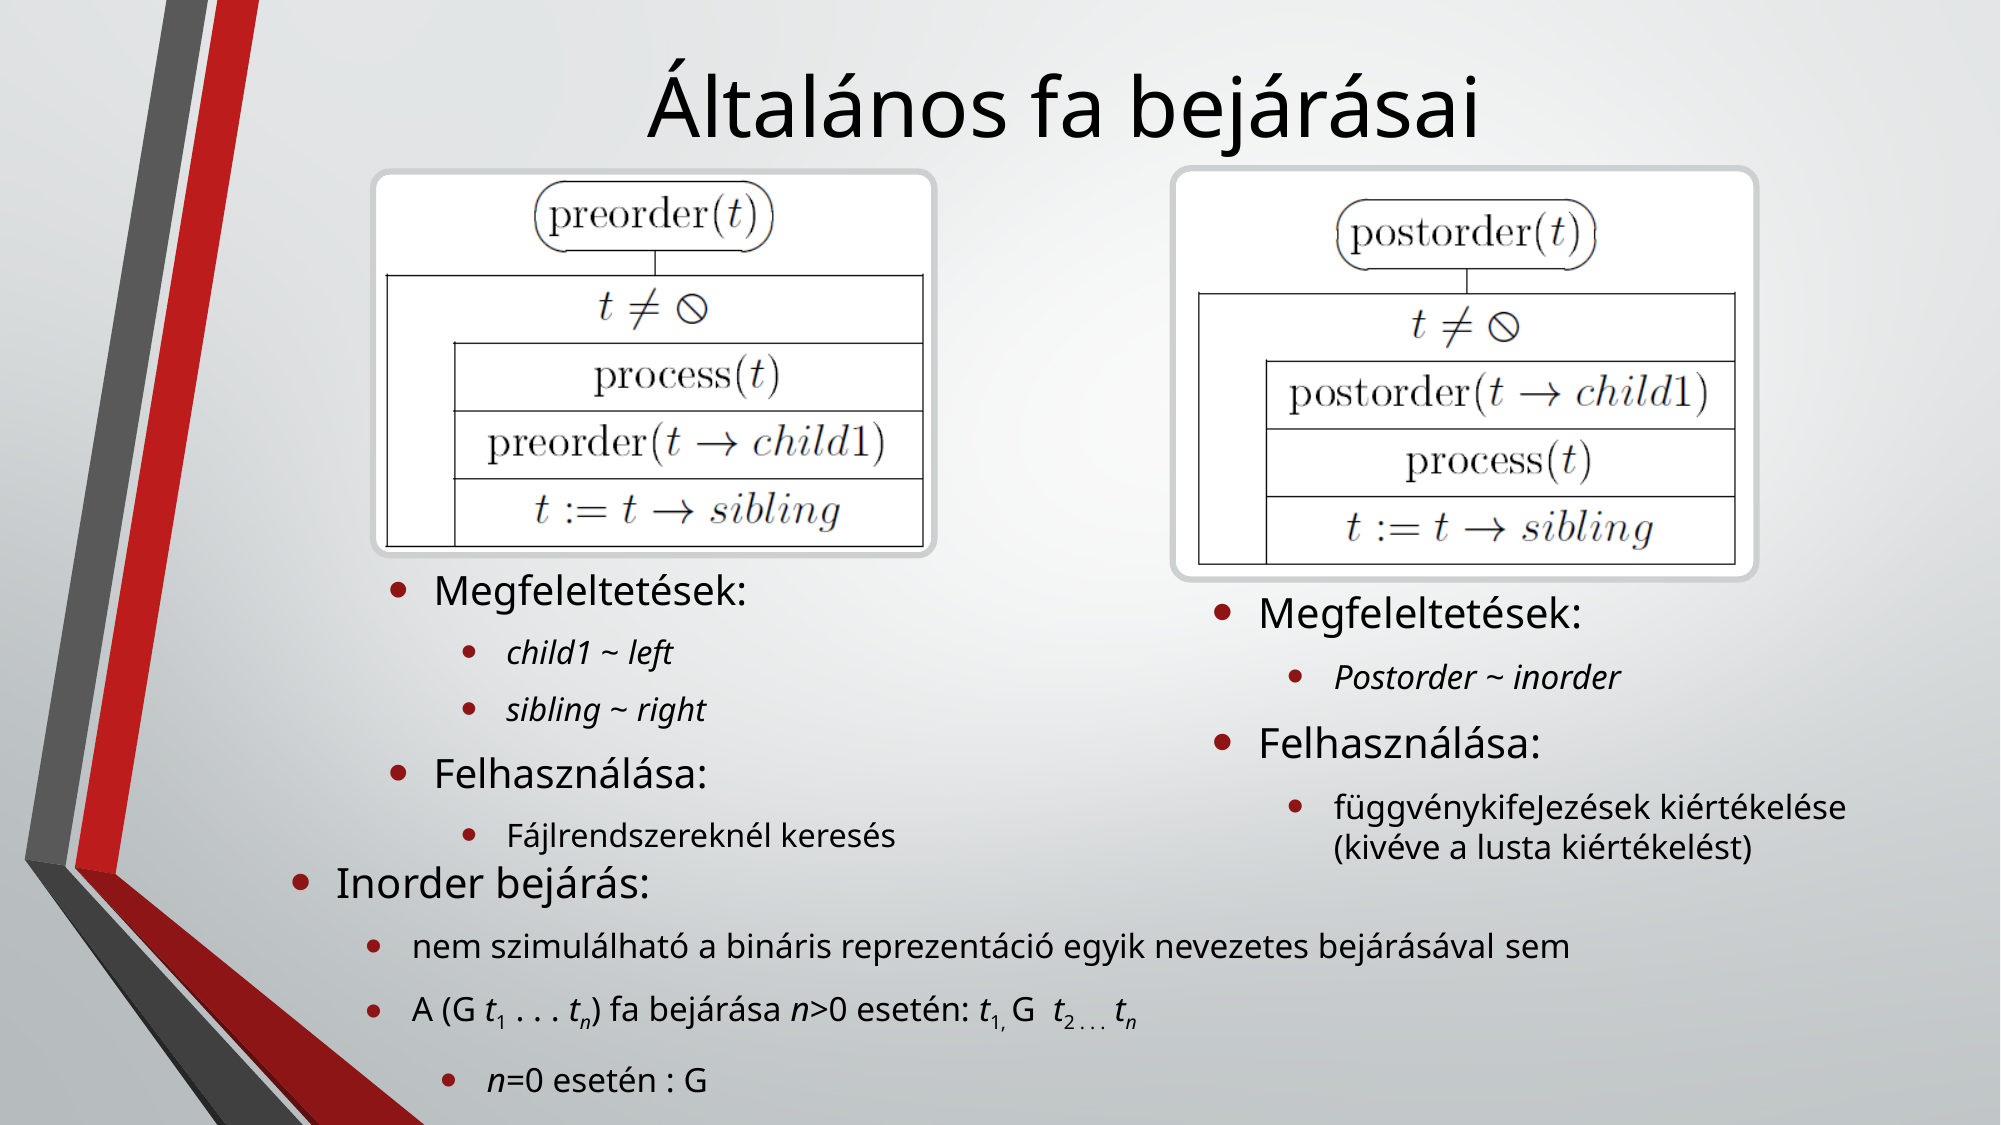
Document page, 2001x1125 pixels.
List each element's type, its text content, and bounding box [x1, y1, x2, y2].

picture [372, 171, 935, 556]
text_box Inorder bejárás: nem szimulálható a bináris reprezentáció egyik nevezetes bejárásával sem A (G t1 . . . tn) fa bejárása n>0 esetén: t1, G t2 . . . tn n=0 esetén : G [274, 848, 1757, 1125]
title Általános fa bejárásai [243, 16, 1887, 193]
picture [1172, 167, 1757, 580]
list Megfeleltetések: child1 ~ left sibling ~ right Felhasználása: Fájlrendszereknél keresés [373, 557, 985, 848]
text_box Megfeleltetések: Postorder ~ inorder Felhasználása: függvénykifeJezések kiértékelése (kivéve a lusta kiértékelést) [1196, 579, 1937, 886]
